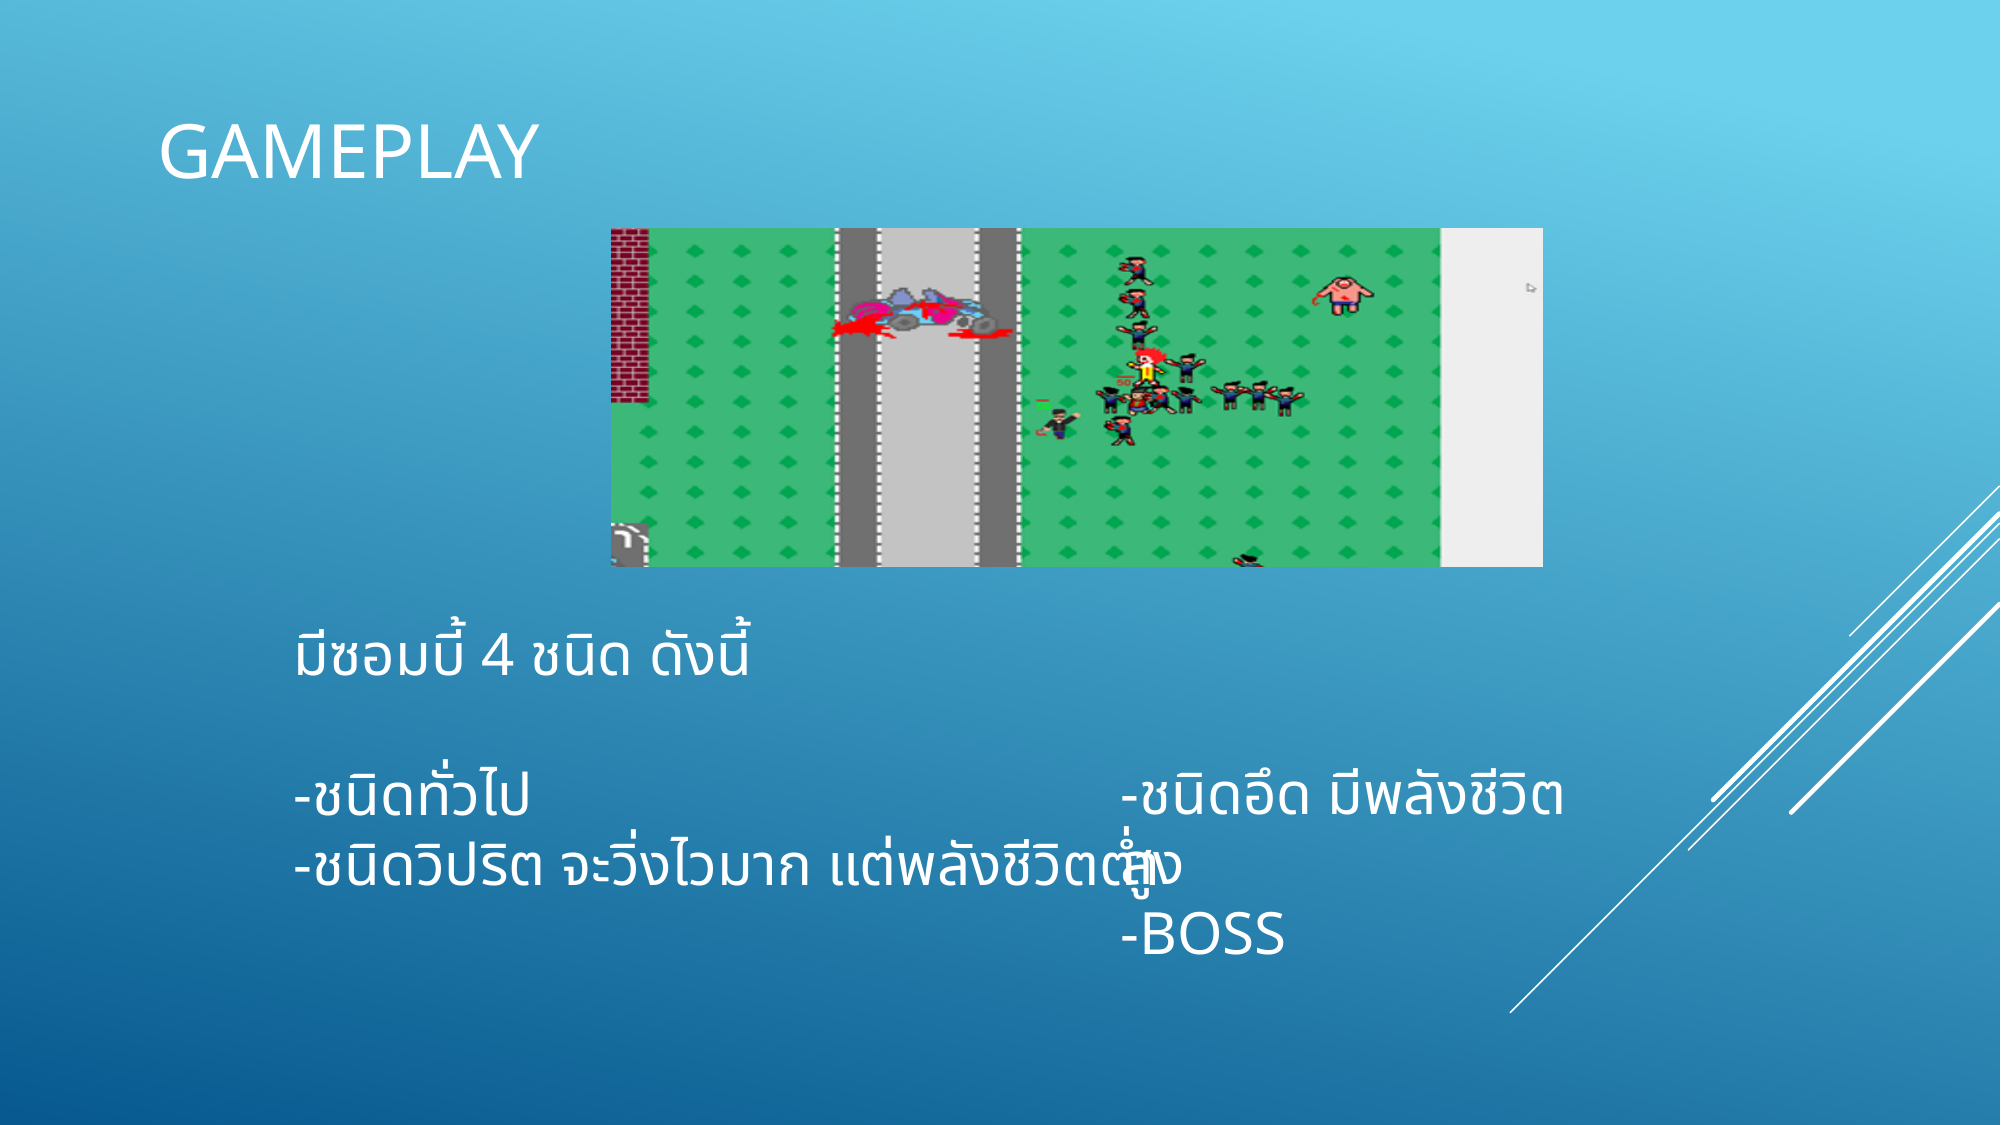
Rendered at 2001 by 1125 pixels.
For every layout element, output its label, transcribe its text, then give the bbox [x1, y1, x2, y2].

text_box -ชนิดอึด มีพลังชีวิตสูง -BOSS [1106, 748, 1586, 1019]
title Gameplay [142, 25, 1542, 273]
text_box มีซอมบี้ 4 ชนิด ดังนี้ -ชนิดทั่วไป -ชนิดวิปริต จะวิ่งไวมาก แต่พลังชีวิตต่ำ [278, 609, 1490, 905]
picture [611, 228, 1543, 568]
